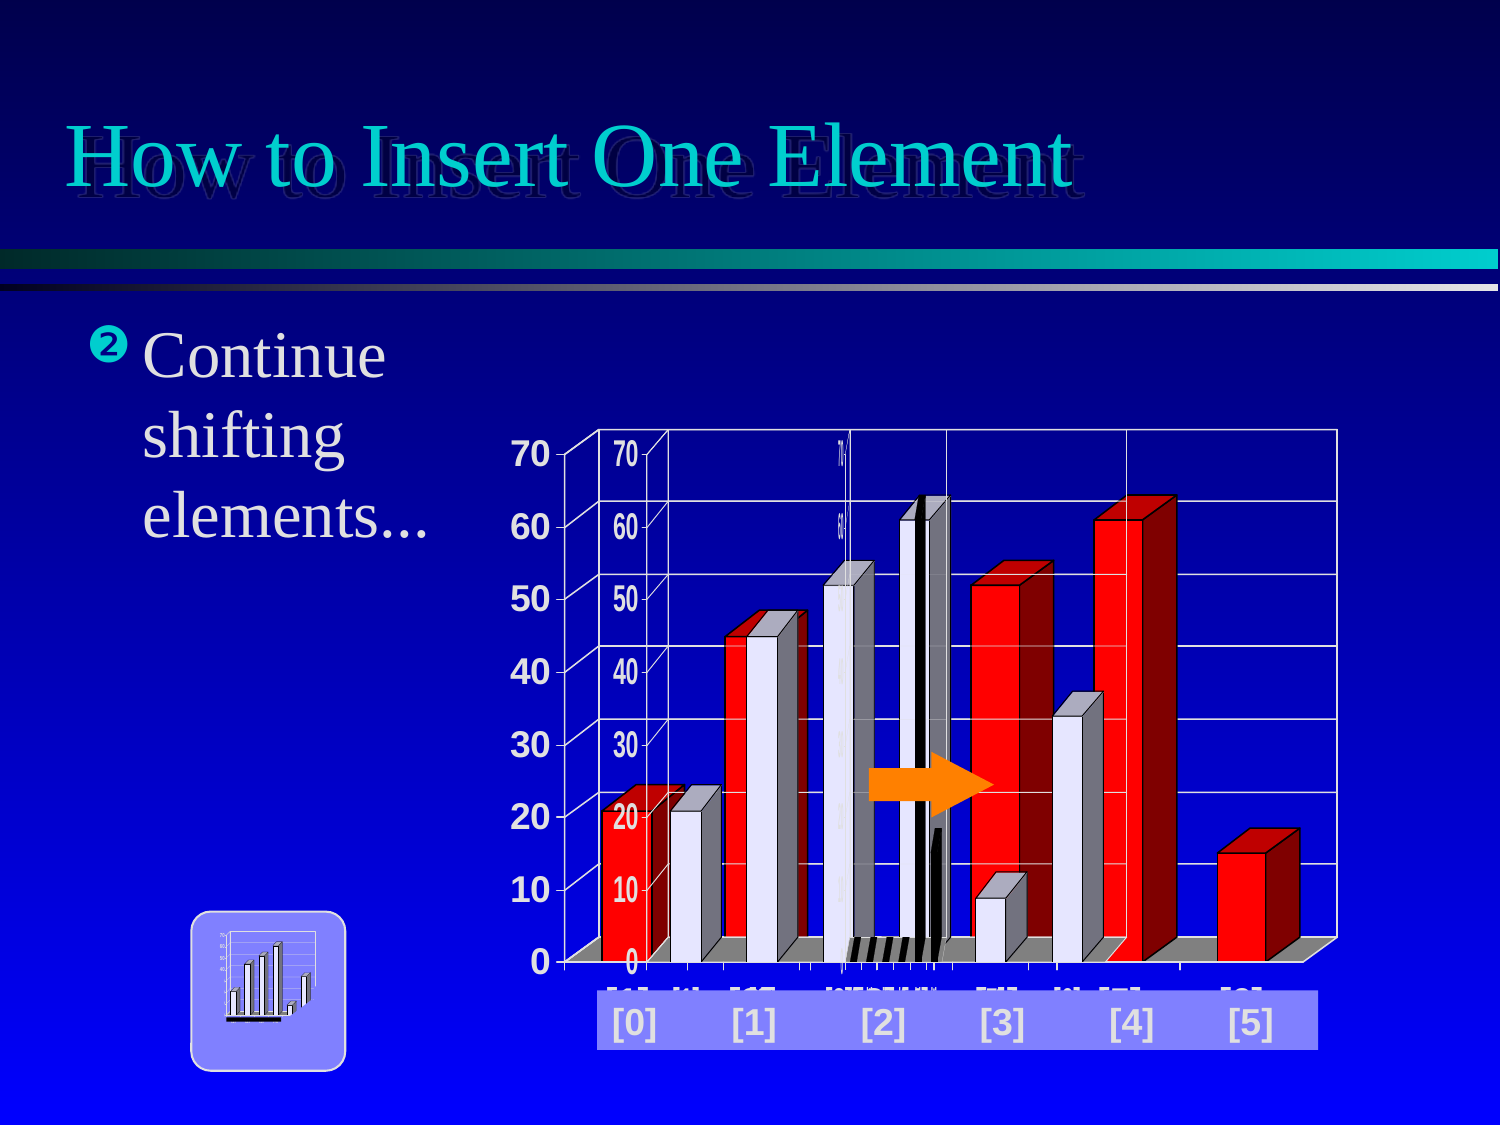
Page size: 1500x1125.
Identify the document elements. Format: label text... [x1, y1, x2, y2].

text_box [452, 398, 574, 1062]
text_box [191, 911, 346, 1071]
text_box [830, 398, 962, 1062]
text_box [963, 398, 1197, 1062]
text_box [576, 398, 828, 1062]
picture [146, 250, 919, 257]
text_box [1199, 398, 1450, 1062]
list Continue shifting elements... [70, 303, 468, 1093]
title How to Insert One Element [50, 56, 1325, 244]
